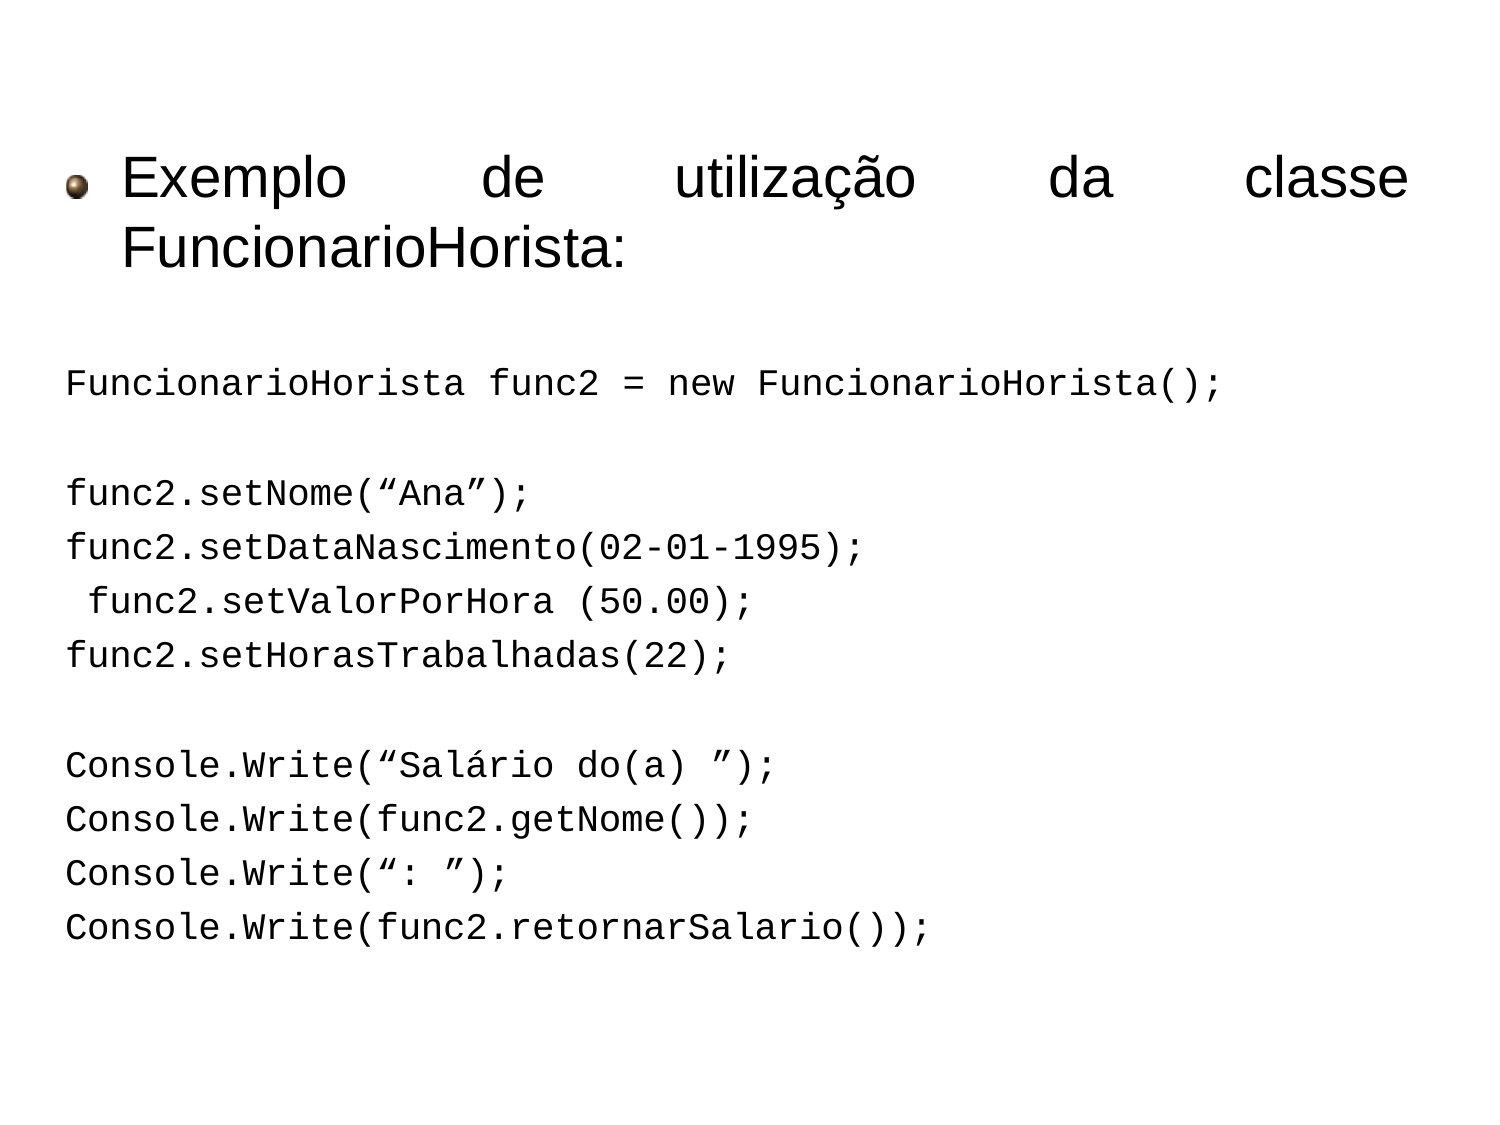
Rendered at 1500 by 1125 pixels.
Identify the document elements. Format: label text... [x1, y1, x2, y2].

text_box FuncionarioHorista func2 = new FuncionarioHorista(); func2.setNome(“Ana”); func2.setDataNascimento(02-01-1995); func2.setValorPorHora (50.00); func2.setHorasTrabalhadas(22); Console.Write(“Salário do(a) ”); Console.Write(func2.getNome()); Console.Write(“: ”); Console.Write(func2.retornarSalario()); [62, 355, 1233, 948]
text_box da [1046, 137, 1117, 210]
text_box utilização [672, 137, 921, 210]
text_box classe [1242, 137, 1413, 210]
text_box Exemplo de FuncionarioHorista: [119, 137, 631, 280]
text_box [66, 175, 88, 199]
